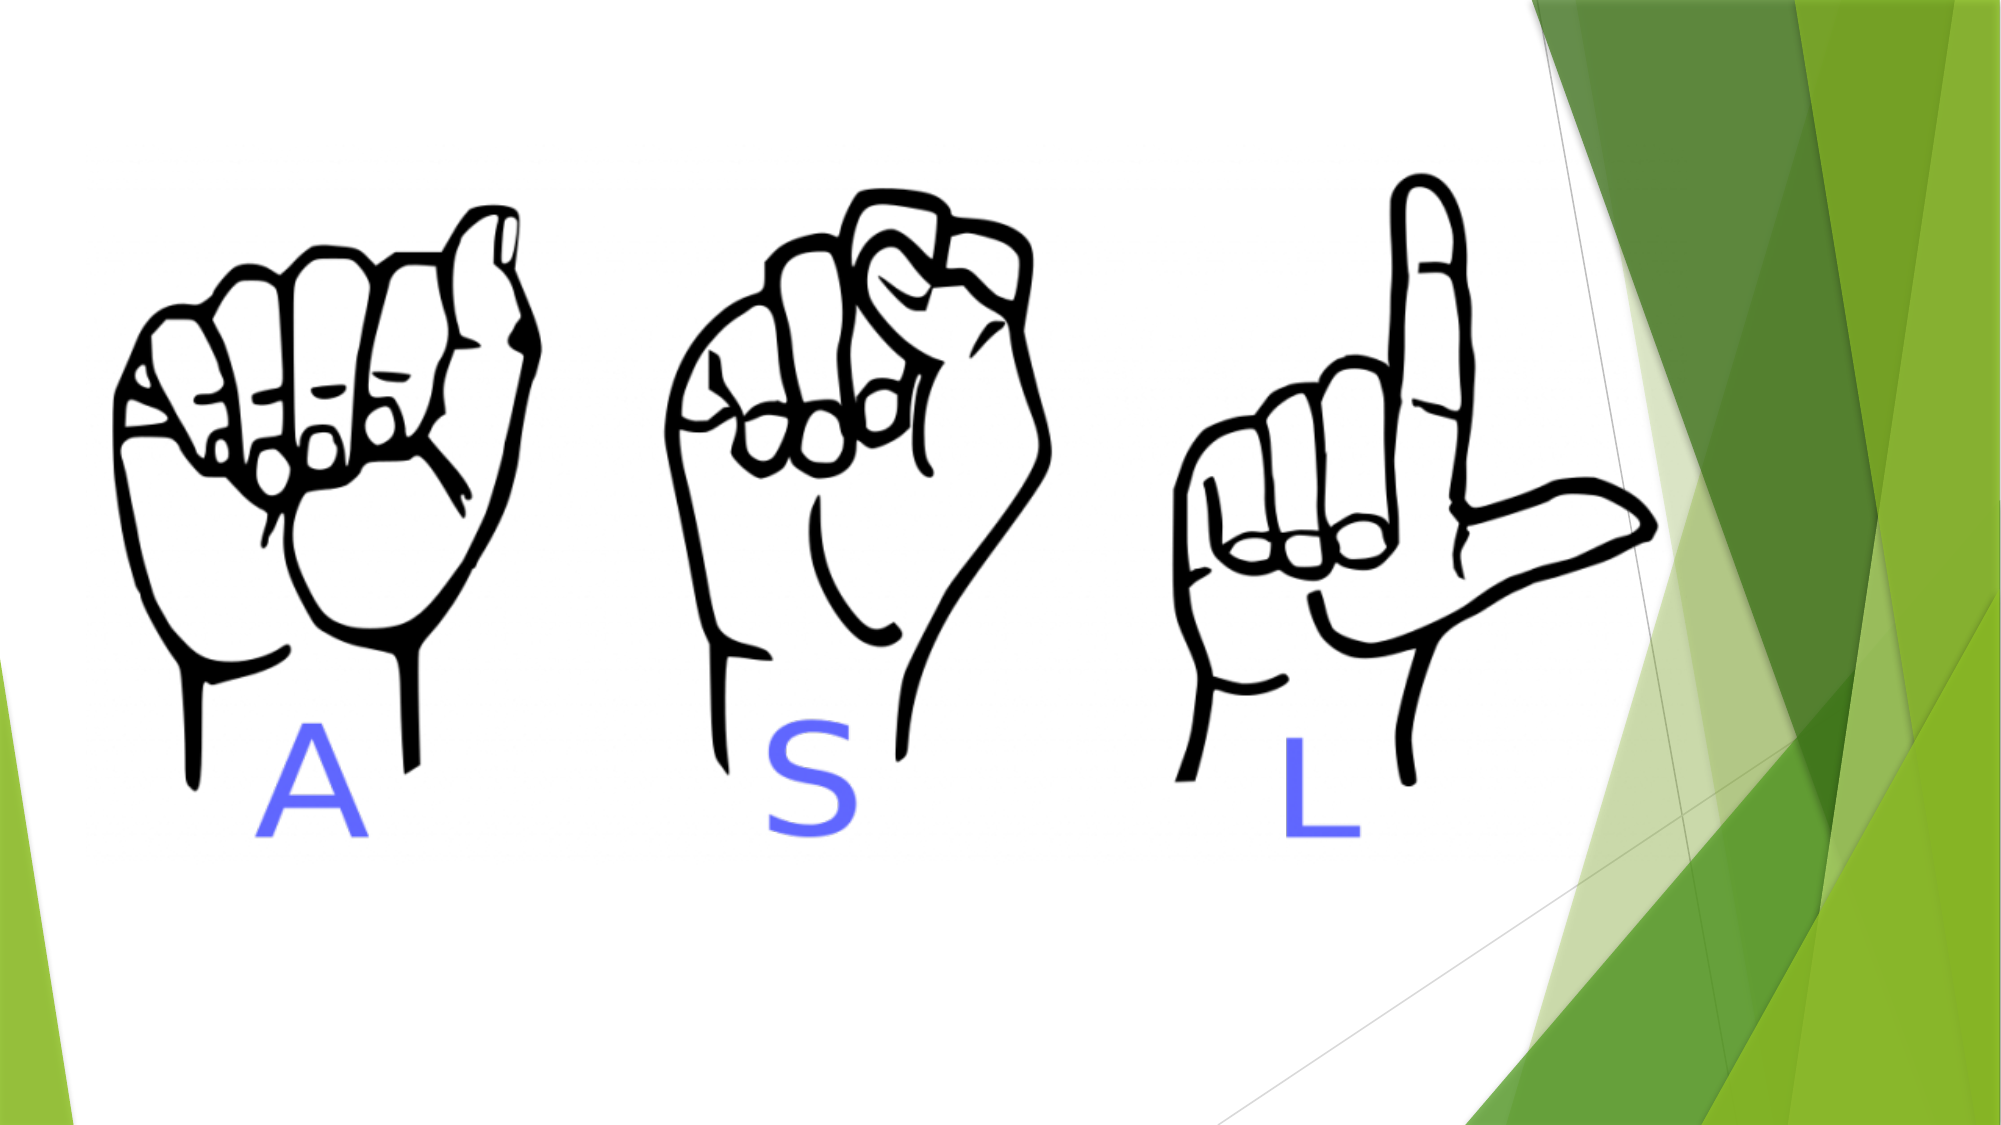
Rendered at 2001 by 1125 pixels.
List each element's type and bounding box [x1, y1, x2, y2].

picture [85, 143, 1687, 868]
